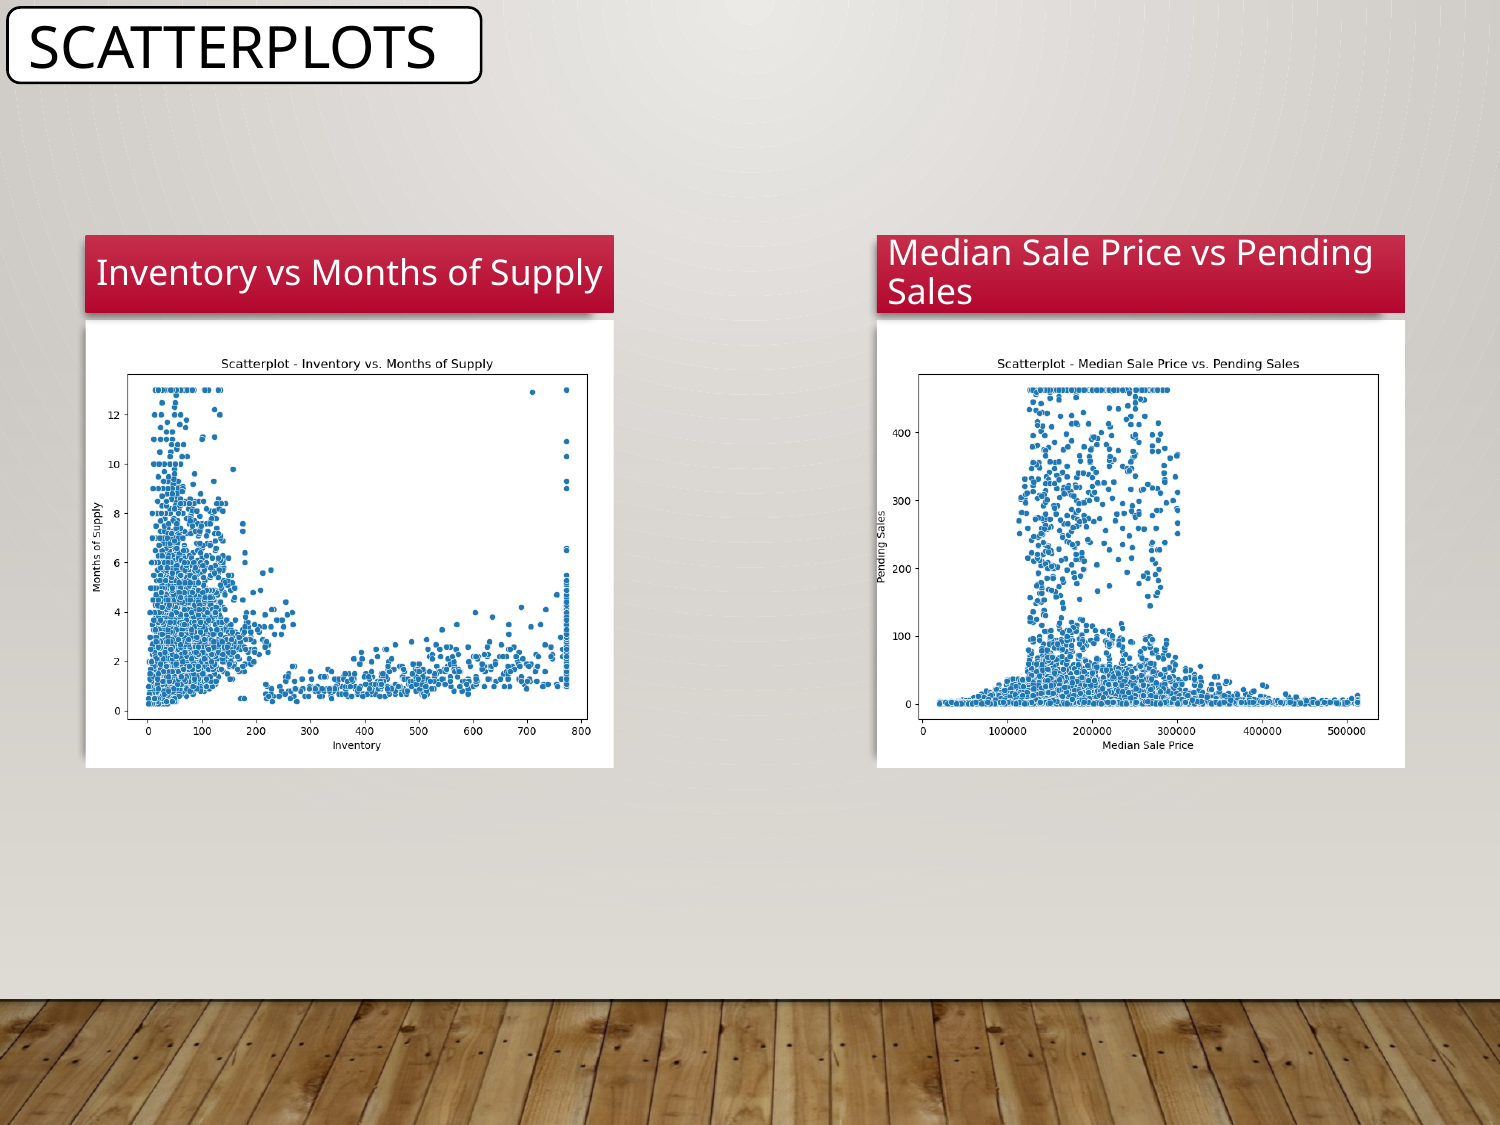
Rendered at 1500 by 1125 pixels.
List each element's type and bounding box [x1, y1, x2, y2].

text_box [7, 7, 482, 84]
text_box [85, 18, 1500, 985]
picture [0, 999, 1500, 1125]
